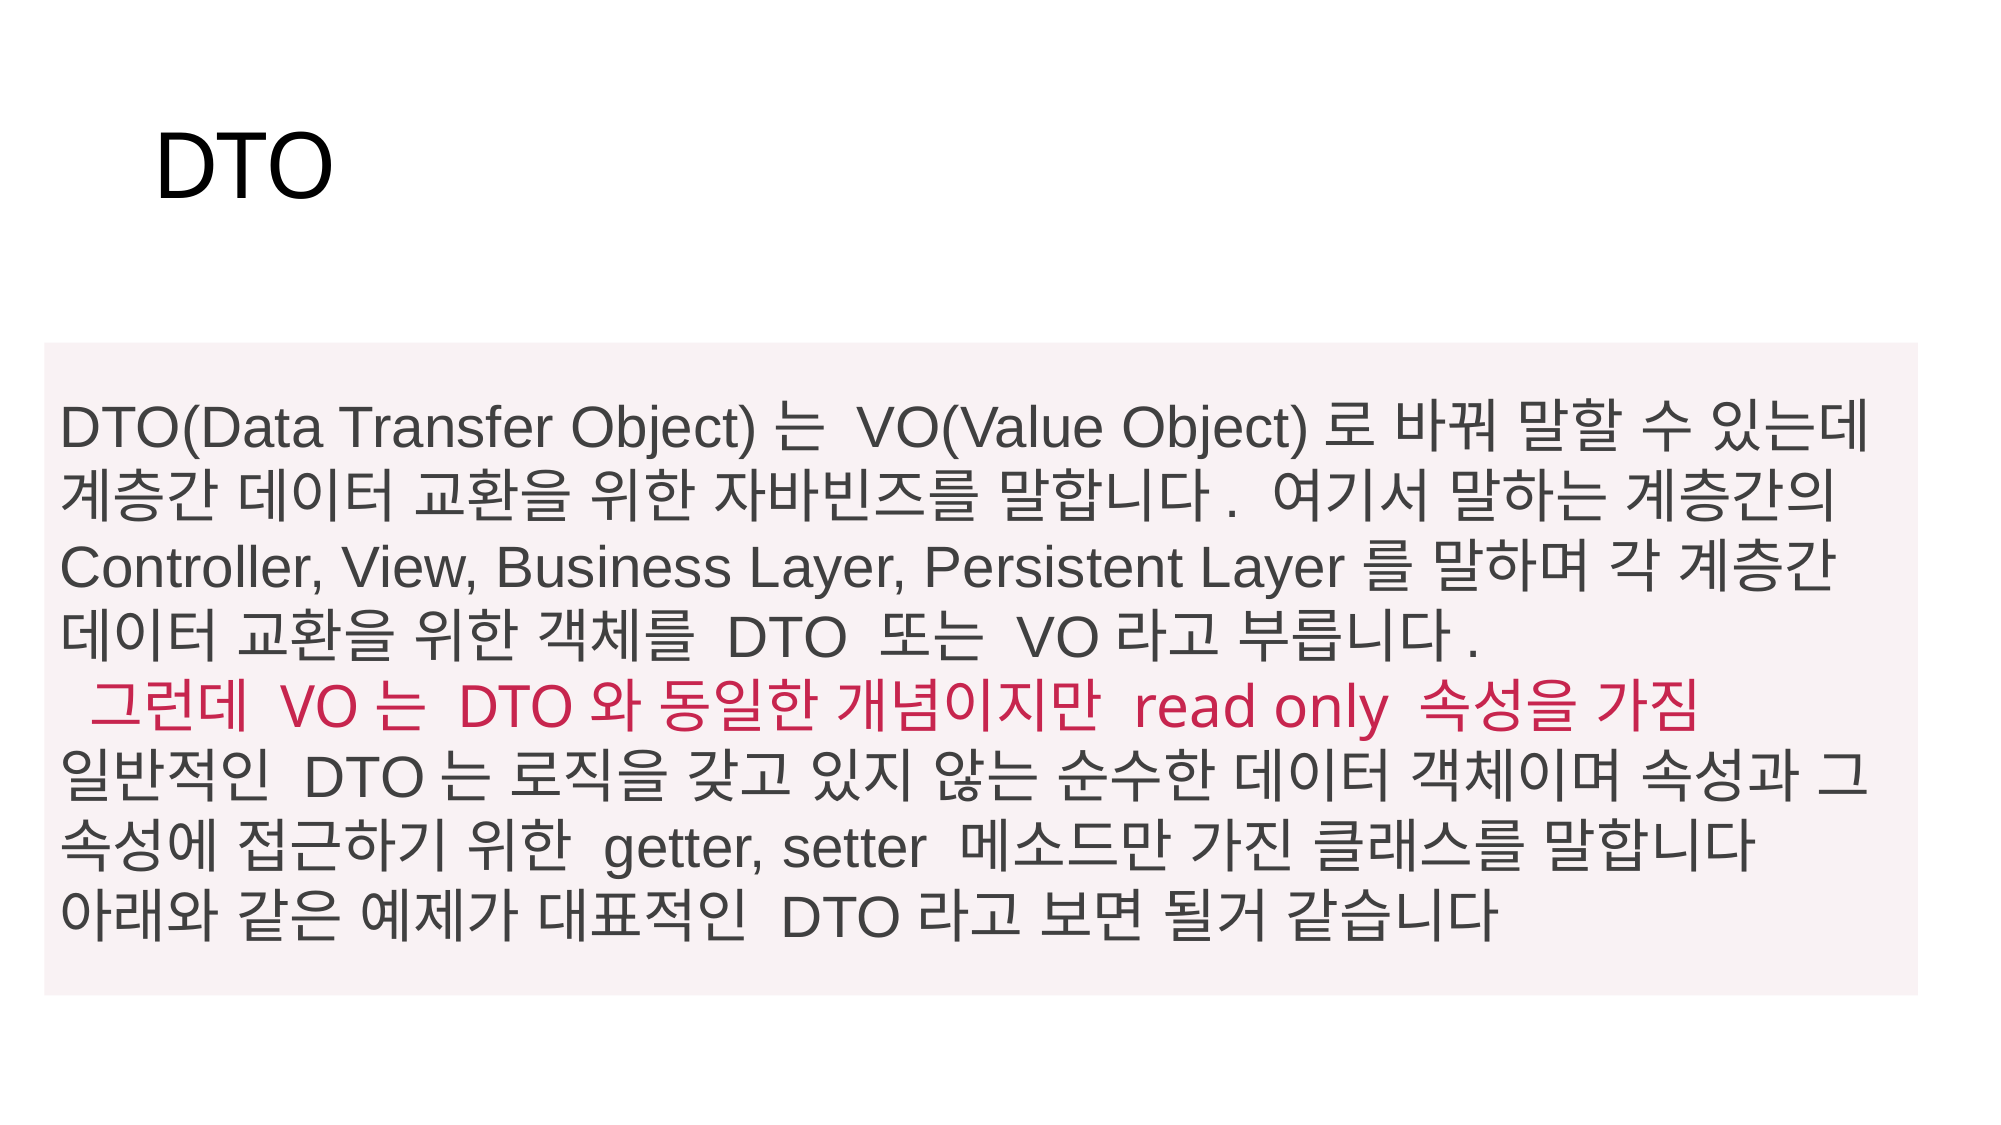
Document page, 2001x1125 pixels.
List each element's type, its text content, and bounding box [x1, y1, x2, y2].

list DTO(Data Transfer Object)는 VO(Value Object)로 바꿔 말할 수 있는데 계층간 데이터 교환을 위한 자바빈즈를 말합니다. 여기서 말하는 계층간의 Controller, View, Business Layer, Persistent Layer를 말하며 각 계층간 데이터 교환을 위한 객체를 DTO 또는 VO라고 부릅니다. 그런데 VO는 DTO와 동일한 개념이지만 read only 속성을 가짐 일반적인 DTO는 로직을 갖고 있지 않는 순수한 데이터 객체이며 속성과 그 속성에 접근하기 위한 getter, setter 메소드만 가진 클래스를 말합니다 아래와 같은 예제가 대표적인 DTO라고 보면 될거 같습니다 [44, 342, 1918, 996]
title DTO [137, 59, 1863, 278]
